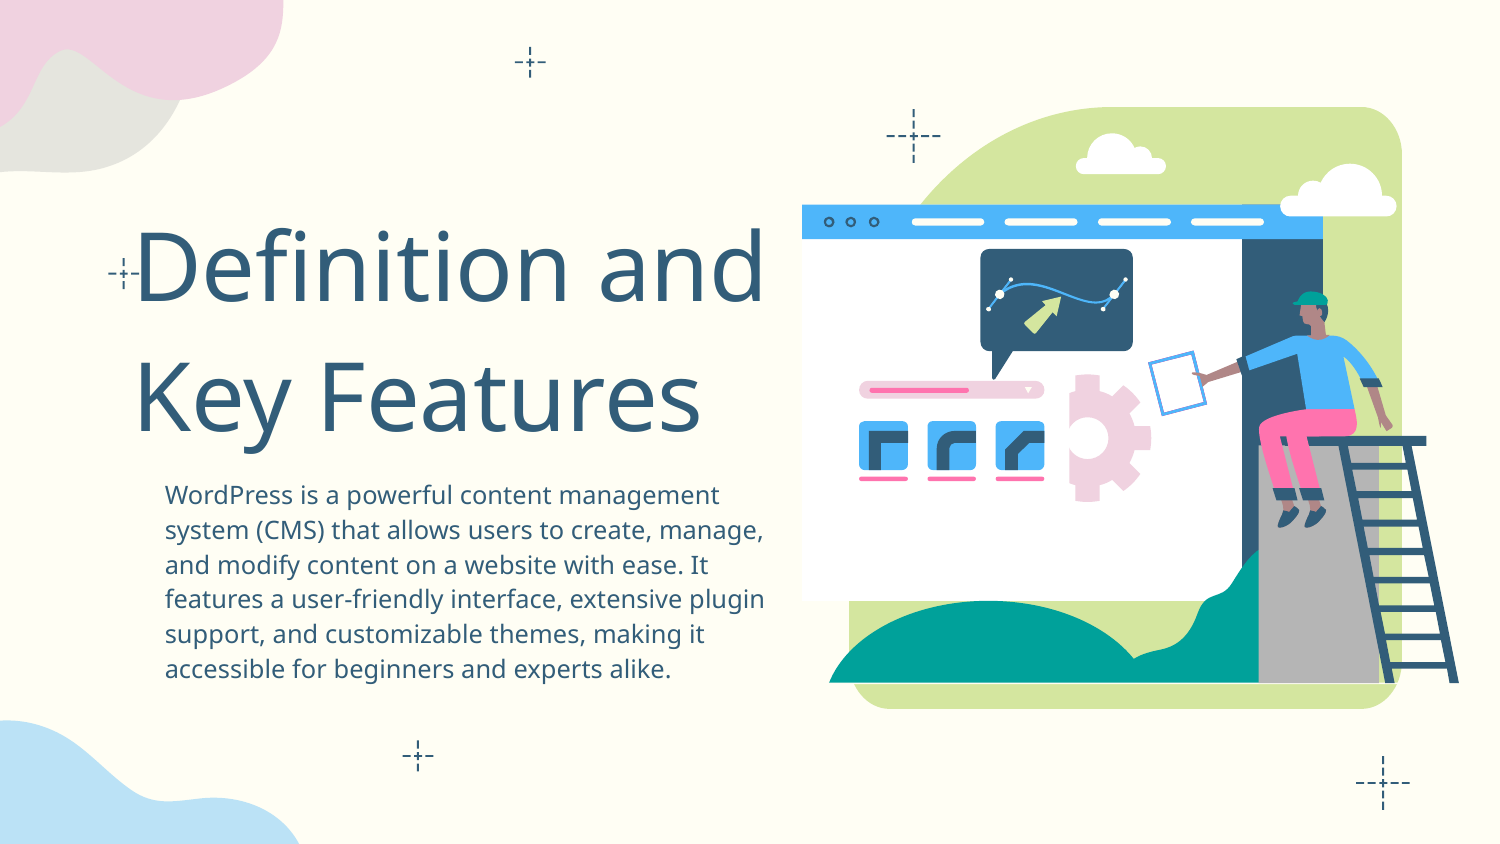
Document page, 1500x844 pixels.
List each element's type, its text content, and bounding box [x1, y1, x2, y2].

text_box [790, 106, 1460, 710]
subtitle WordPress is a powerful content management system (CMS) that allows users to create, manage, and modify content on a website with ease. It features a user-friendly interface, extensive plugin support, and customizable themes, making it accessible for beginners and experts alike. [117, 462, 791, 725]
title Definition and Key Features [117, 181, 790, 462]
